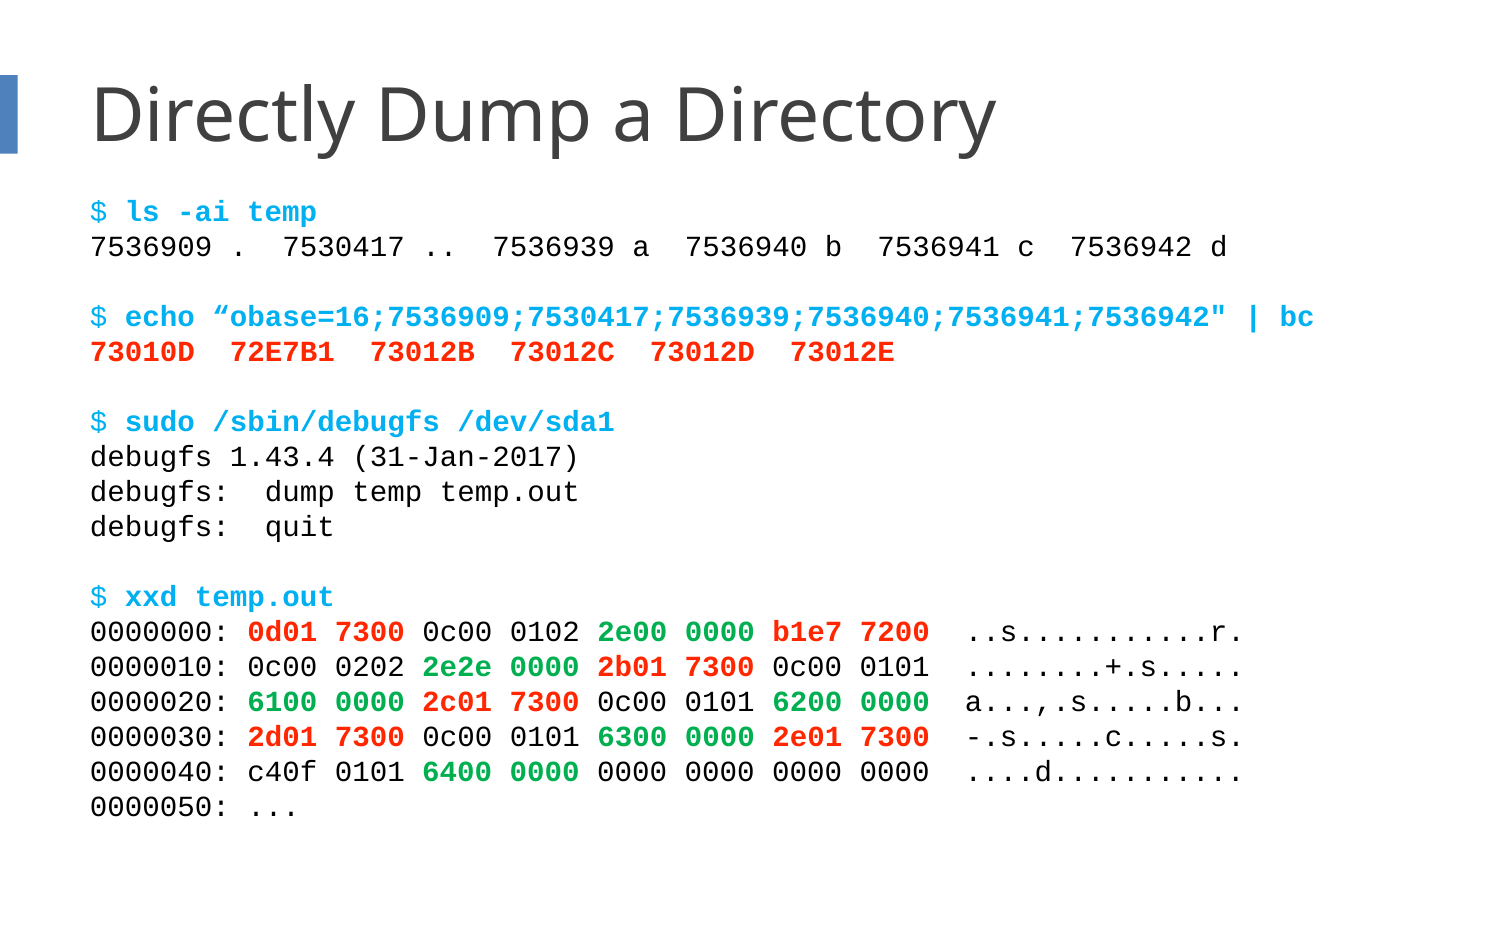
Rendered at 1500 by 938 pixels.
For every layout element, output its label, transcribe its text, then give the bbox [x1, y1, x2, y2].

text_box $ ls -ai temp 7536909 . 7530417 .. 7536939 a 7536940 b 7536941 c 7536942 d $ echo “obase=16;7536909;7530417;7536939;7536940;7536941;7536942" | bc 73010D 72E7B1 73012B 73012C 73012D 73012E $ sudo /sbin/debugfs /dev/sda1 debugfs 1.43.4 (31-Jan-2017) debugfs: dump temp temp.out debugfs: quit $ xxd temp.out 0000000: 0d01 7300 0c00 0102 2e00 0000 b1e7 7200 ..s...........r. 0000010: 0c00 0202 2e2e 0000 2b01 7300 0c00 0101 ........+.s..... 0000020: 6100 0000 2c01 7300 0c00 0101 6200 0000 a...,.s.....b... 0000030: 2d01 7300 0c00 0101 6300 0000 2e01 7300 -.s.....c.....s. 0000040: c40f 0101 6400 0000 0000 0000 0000 0000 ....d........... 0000050: ... [74, 185, 1425, 830]
title Directly Dump a Directory [75, 37, 1425, 185]
